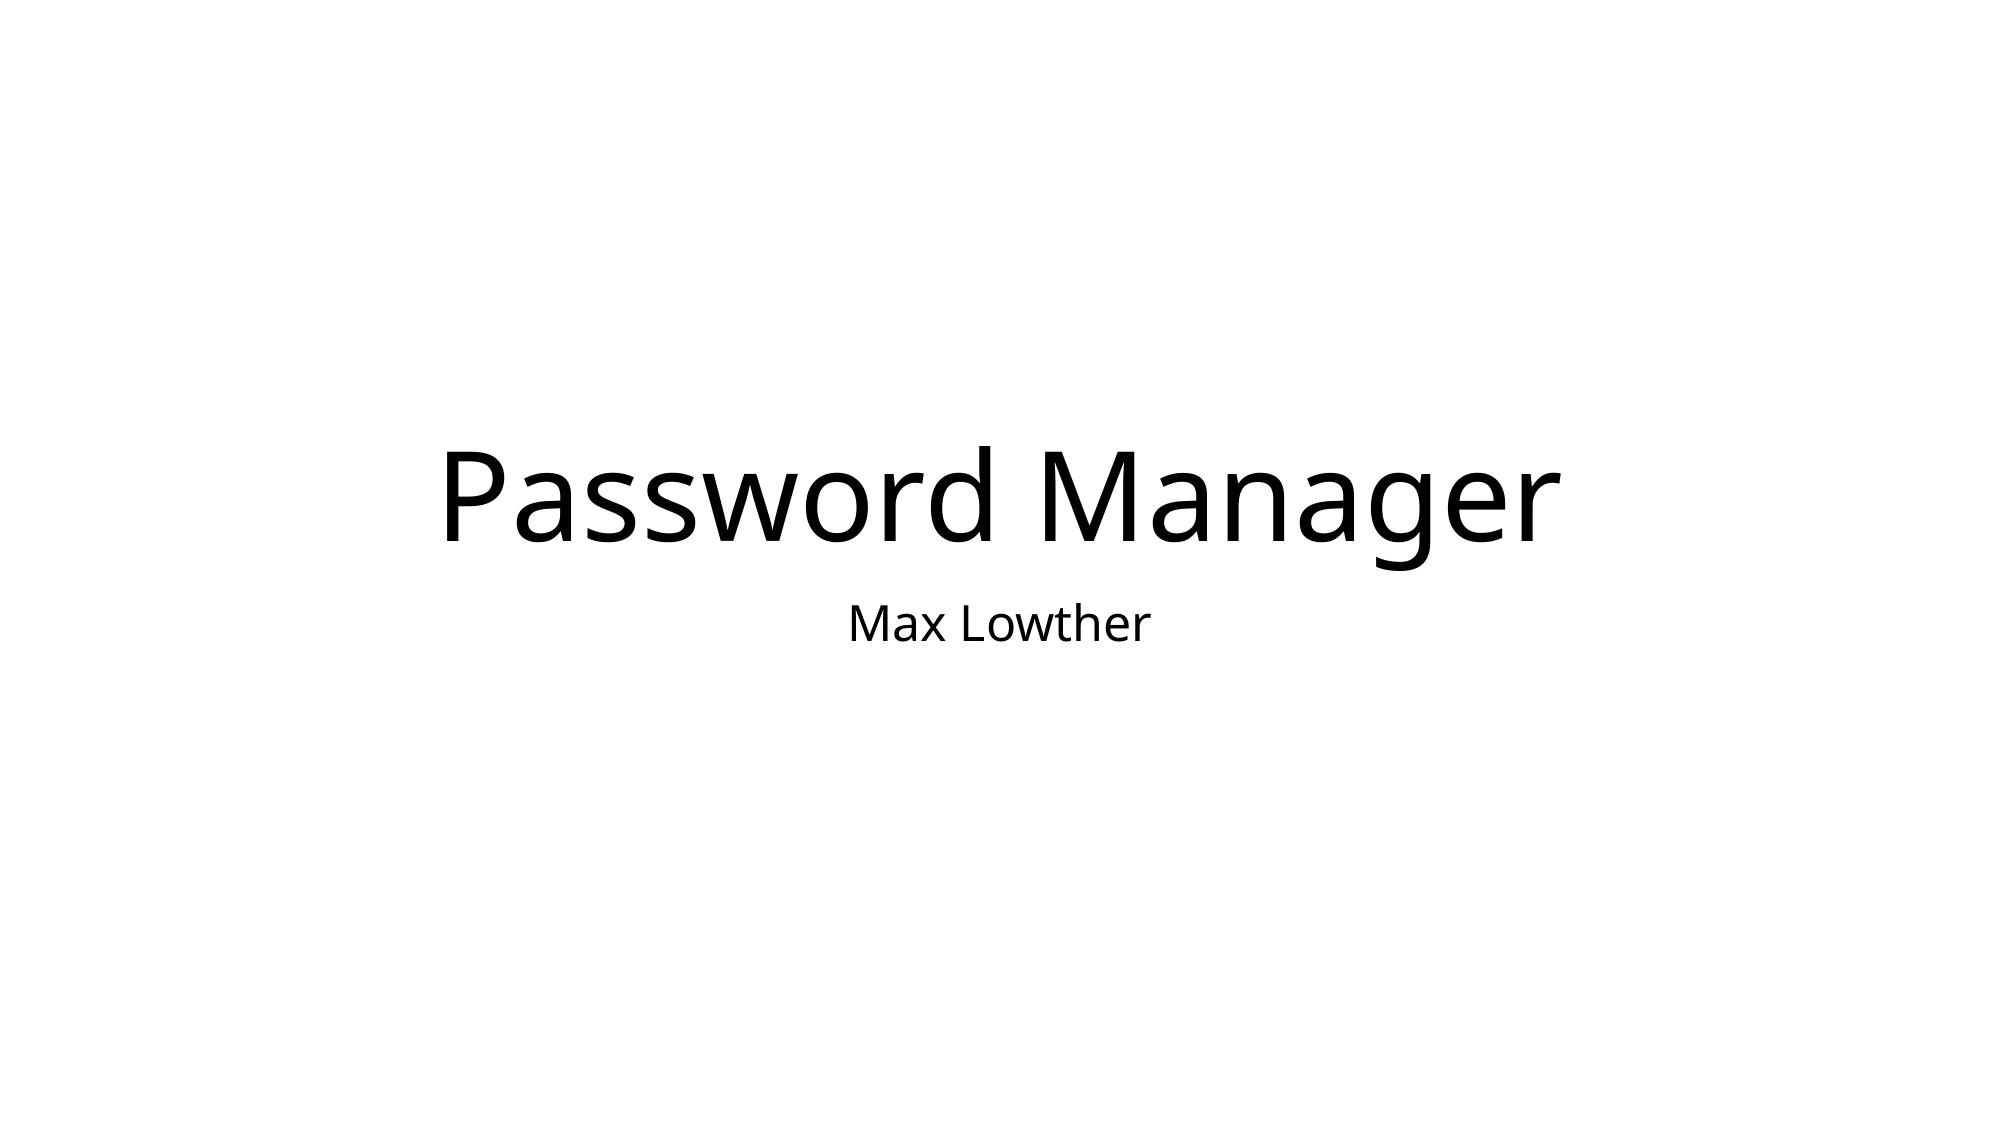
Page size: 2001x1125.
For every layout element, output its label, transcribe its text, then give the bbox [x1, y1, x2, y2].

subtitle Max Lowther [249, 590, 1750, 863]
title Password Manager [249, 184, 1750, 576]
